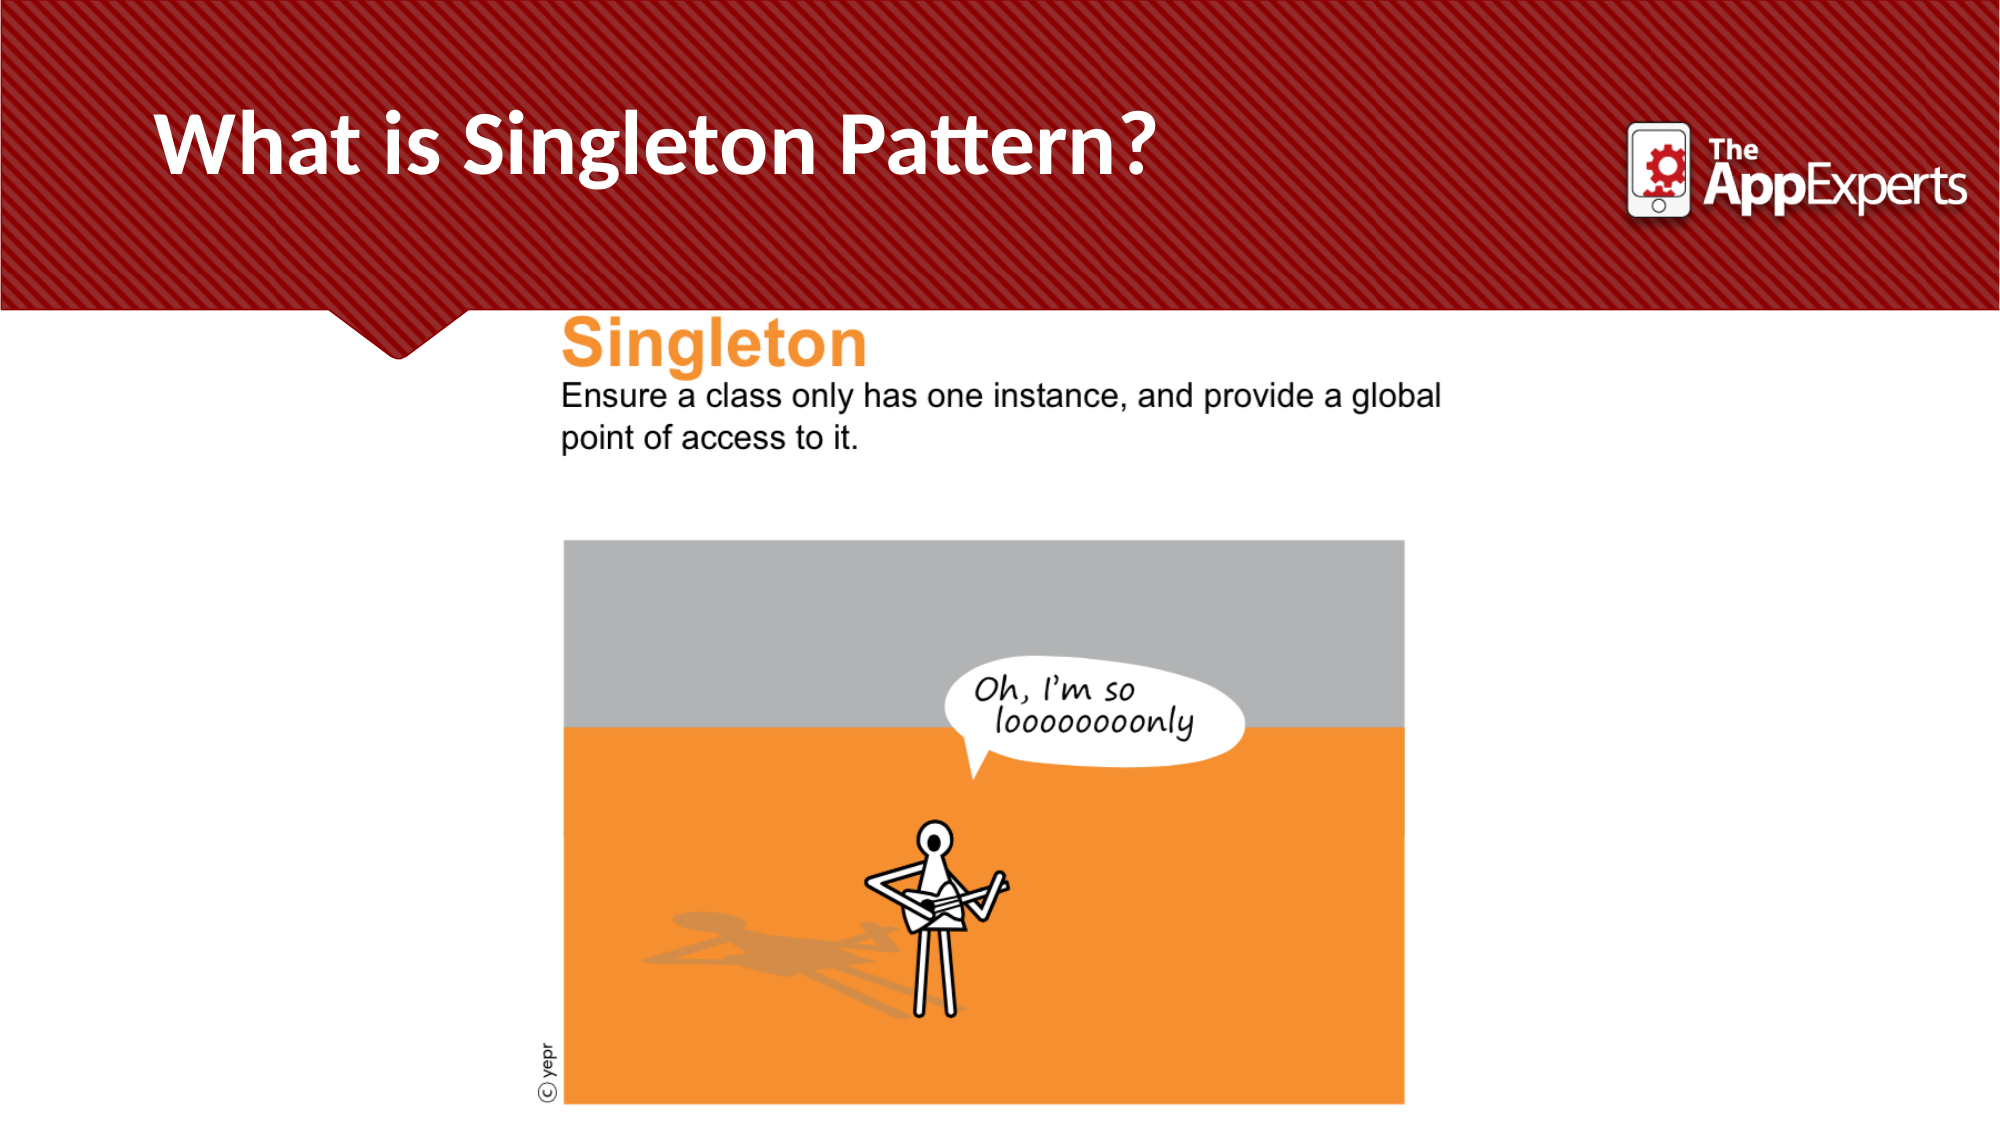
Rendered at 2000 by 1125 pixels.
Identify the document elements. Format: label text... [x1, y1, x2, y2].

picture [1618, 110, 1976, 230]
text_box What is Singleton Pattern? [139, 50, 1846, 226]
picture [486, 315, 1525, 1125]
